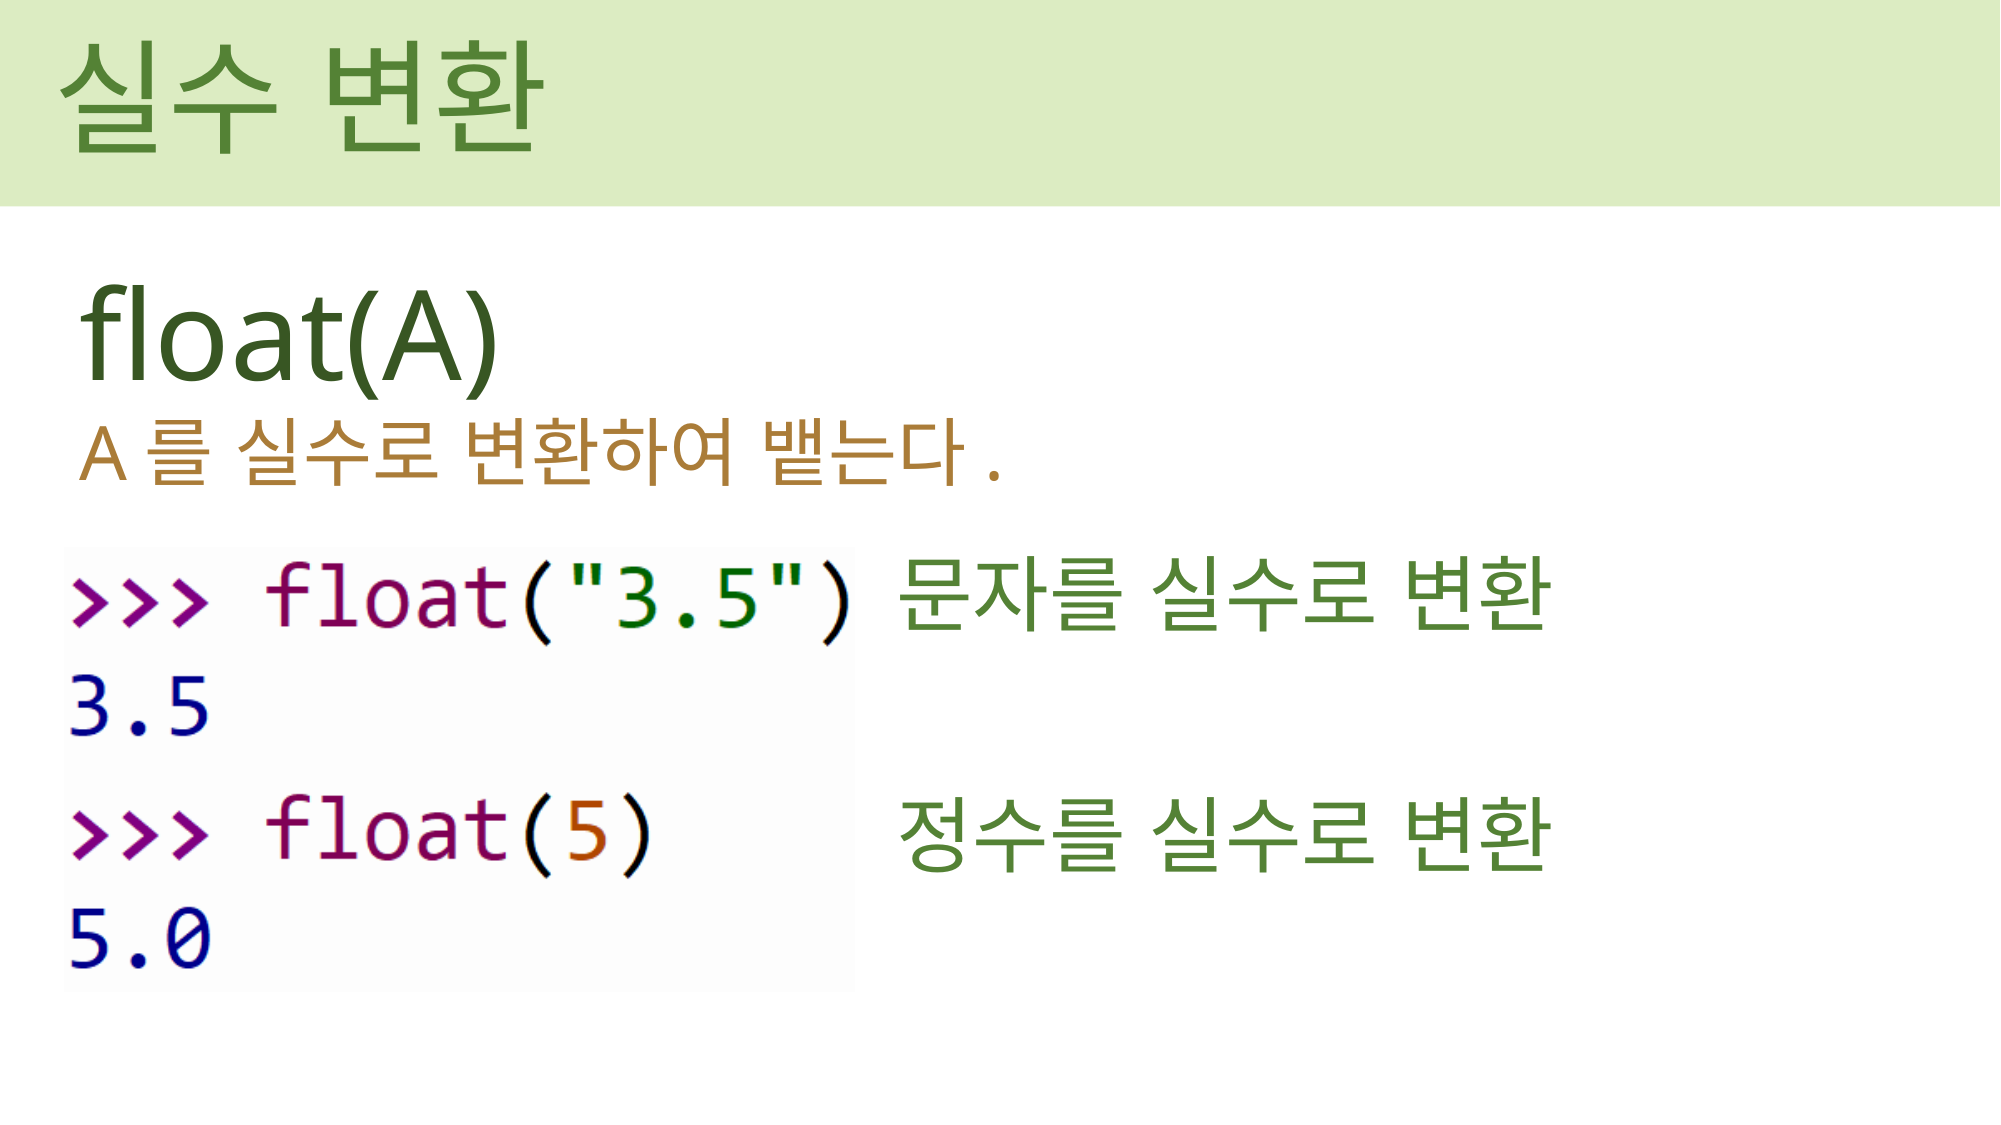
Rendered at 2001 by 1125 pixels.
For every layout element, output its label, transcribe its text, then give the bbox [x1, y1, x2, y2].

text_box float(A) A를 실수로 변환하여 뱉는다. [64, 248, 2000, 503]
text_box [0, 0, 2000, 207]
text_box 실수 변환 [38, 12, 1861, 178]
text_box 정수를 실수로 변환 [881, 775, 2000, 891]
picture [64, 547, 855, 992]
text_box 문자를 실수로 변환 [881, 535, 2000, 650]
